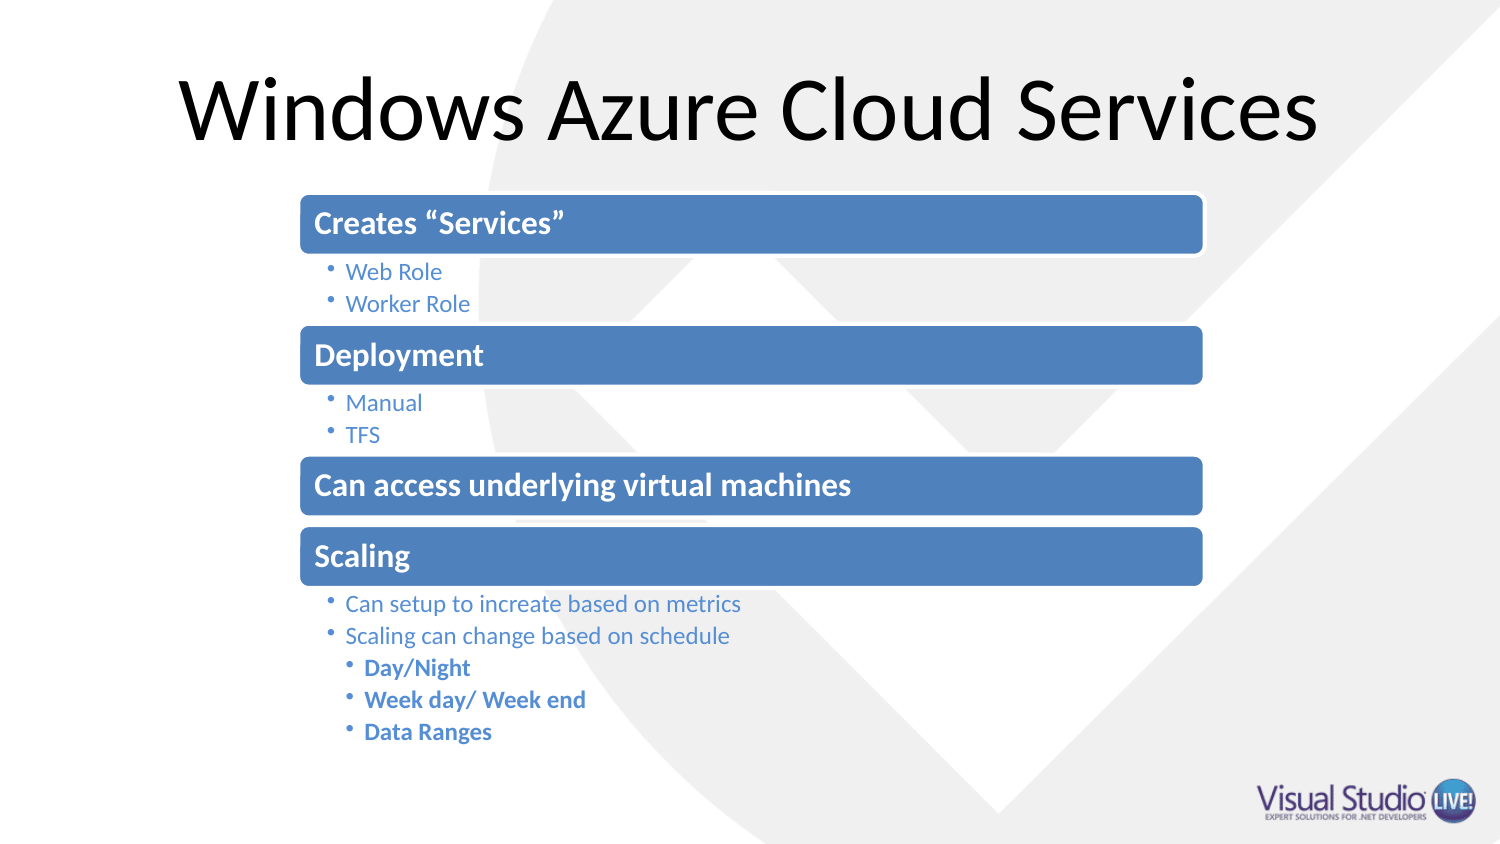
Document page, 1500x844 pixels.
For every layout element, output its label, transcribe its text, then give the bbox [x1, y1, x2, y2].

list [297, 182, 1205, 770]
picture [0, 0, 1500, 844]
title Windows Azure Cloud Services [75, 33, 1425, 175]
